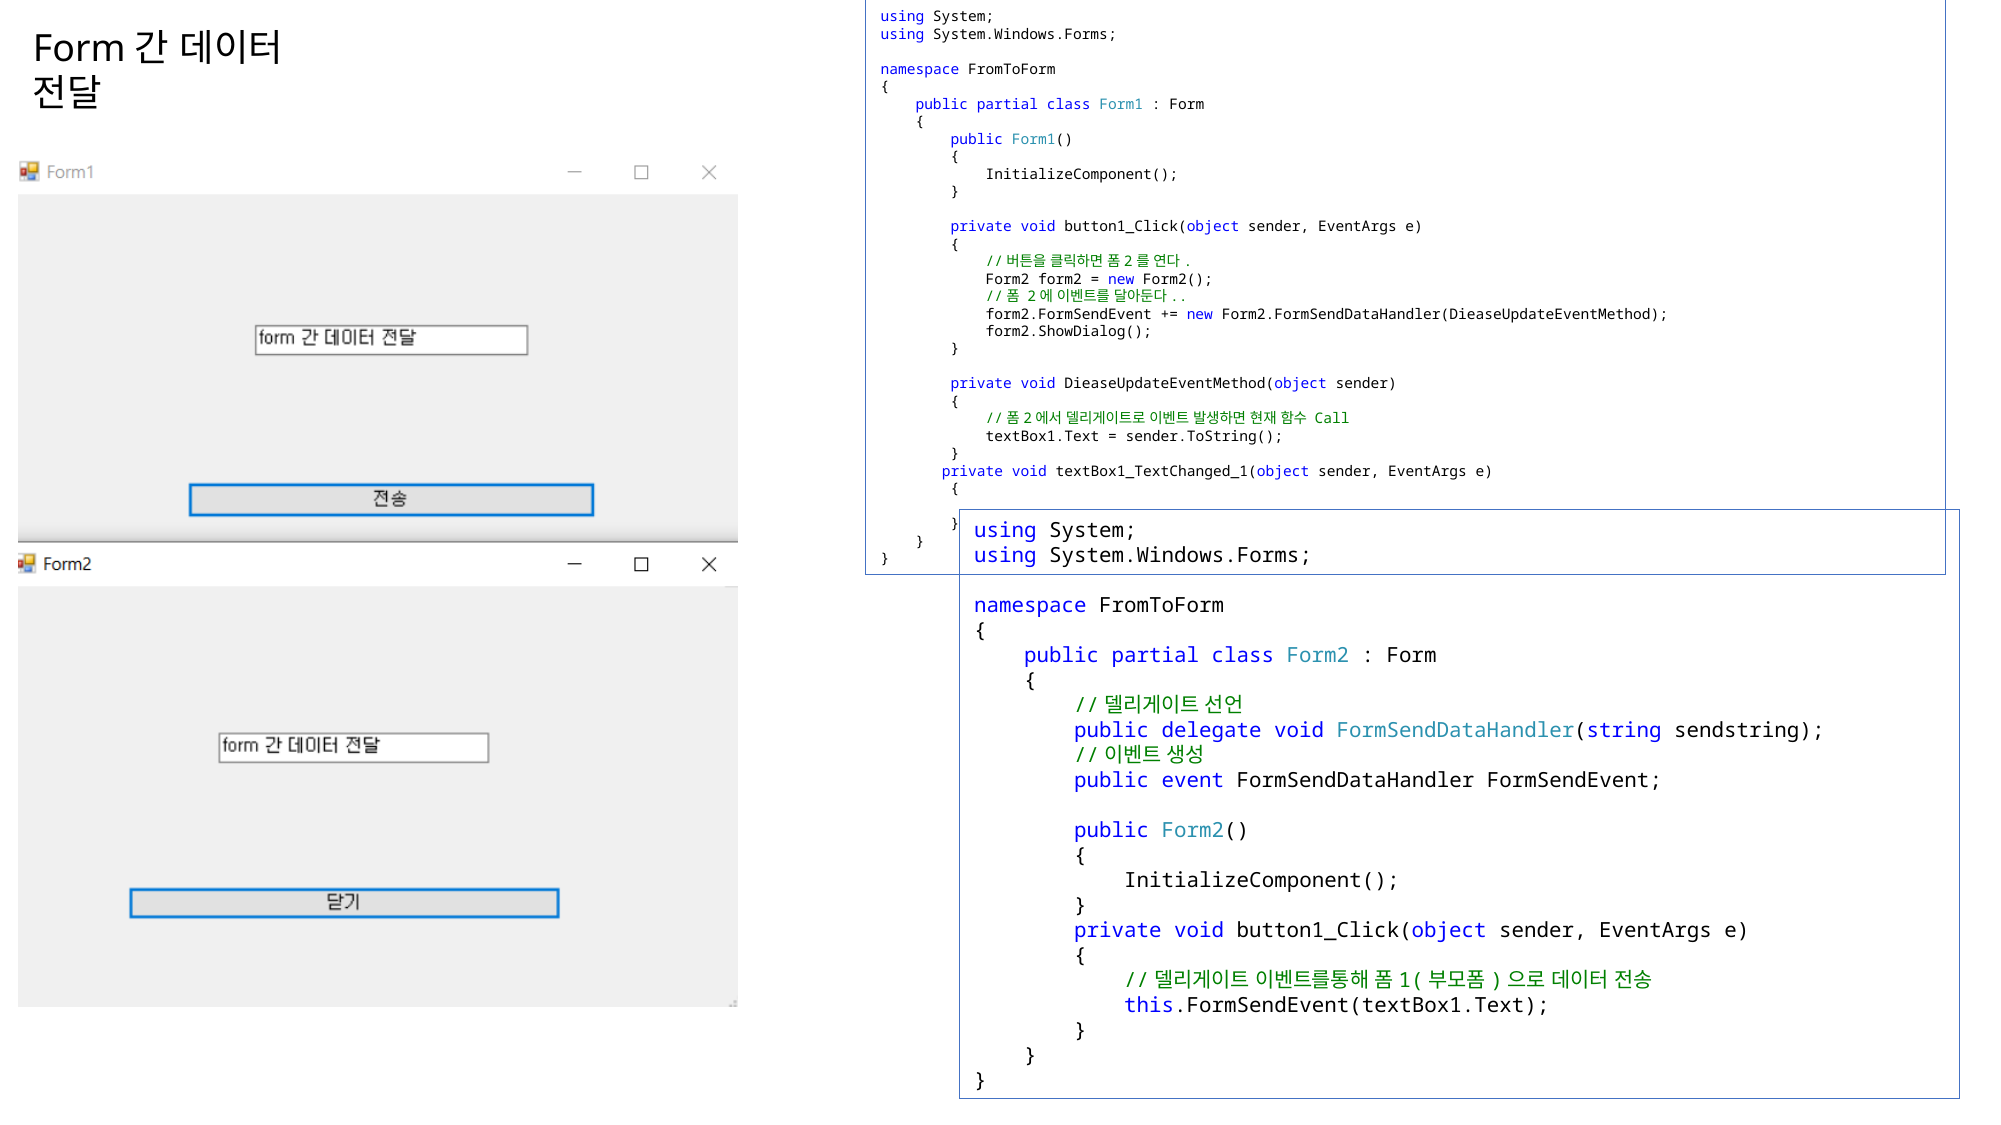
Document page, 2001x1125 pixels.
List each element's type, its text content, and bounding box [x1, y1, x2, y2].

text_box Form간 데이터 전달 [18, 16, 377, 122]
picture [18, 154, 738, 1007]
text_box using System; using System.Windows.Forms; namespace FromToForm { public partial class Form1 : Form { public Form1() { InitializeComponent(); } private void button1_Click(object sender, EventArgs e) { //버튼을 클릭하면 폼2를 연다. Form2 form2 = new Form2(); //폼 2에 이벤트를 달아둔다.. form2.FormSendEvent += new Form2.FormSendDataHandler(DieaseUpdateEventMethod); form2.ShowDialog(); } private void DieaseUpdateEventMethod(object sender) { //폼2에서 델리게이트로 이벤트 발생하면 현재 함수 Call textBox1.Text = sender.ToString(); } private void textBox1_TextChanged_1(object sender, EventArgs e) { } } } [865, 0, 1946, 575]
text_box using System; using System.Windows.Forms; namespace FromToForm { public partial class Form2 : Form { //델리게이트 선언 public delegate void FormSendDataHandler(string sendstring); //이벤트 생성 public event FormSendDataHandler FormSendEvent; public Form2() { InitializeComponent(); } private void button1_Click(object sender, EventArgs e) { //델리게이트 이벤트를통해 폼1(부모폼)으로 데이터 전송 this.FormSendEvent(textBox1.Text); } } } [959, 509, 1960, 1099]
